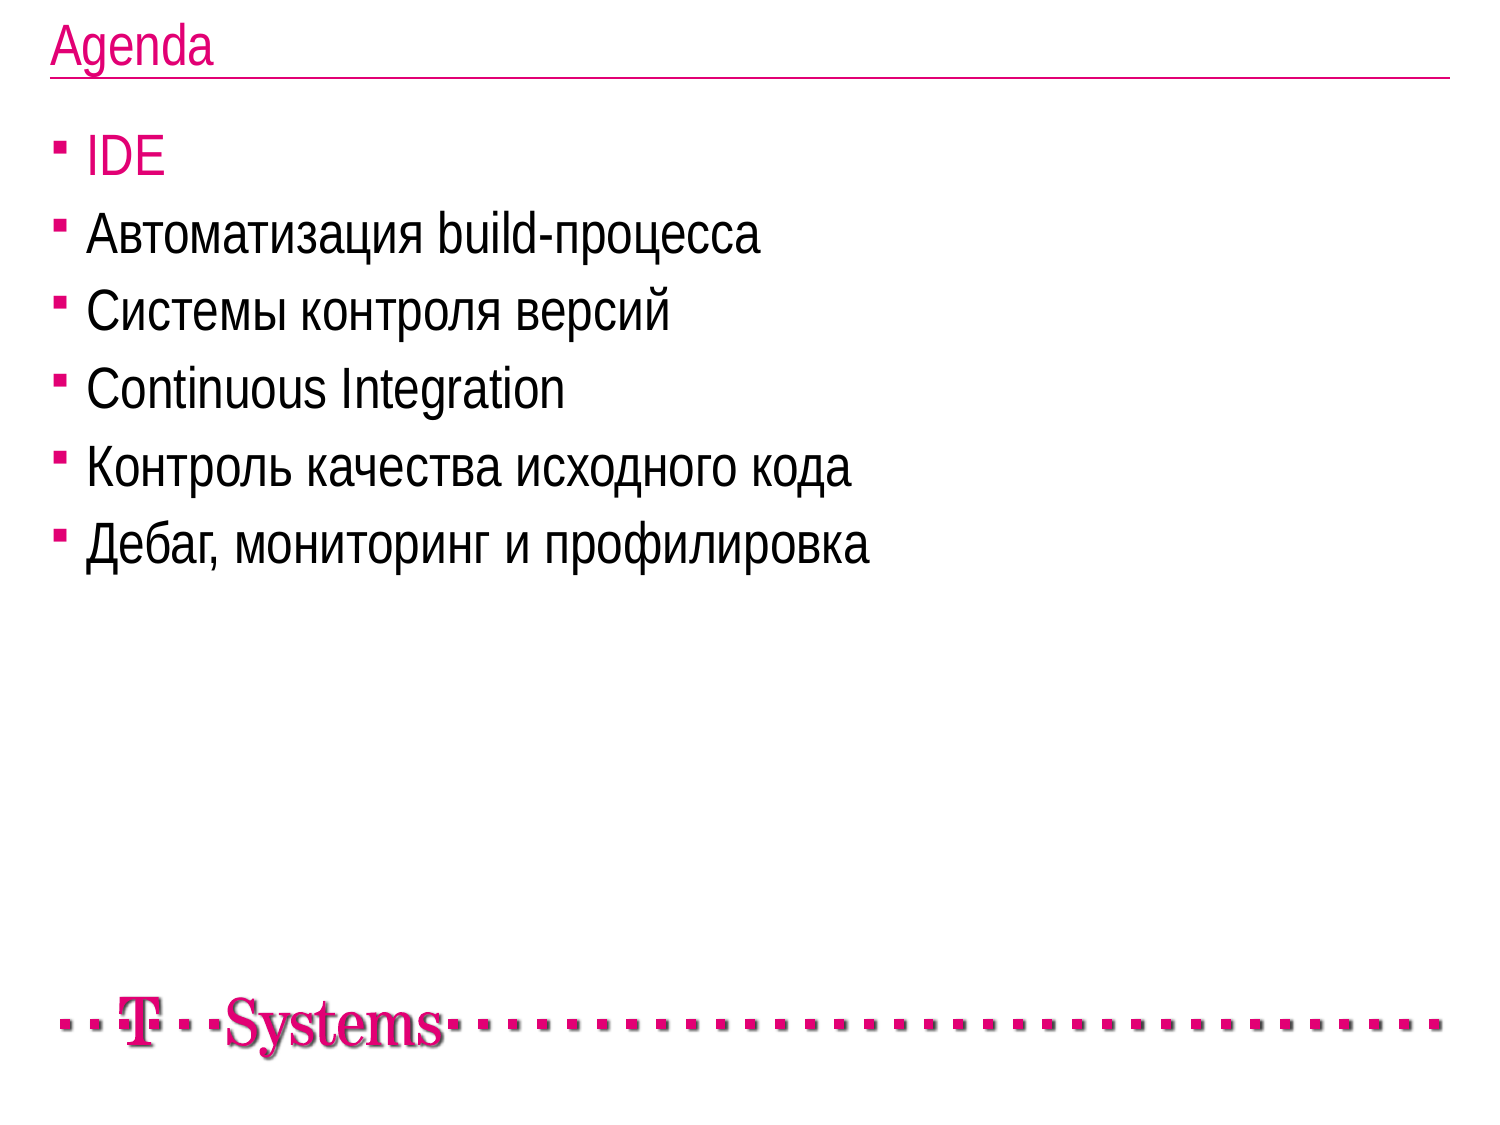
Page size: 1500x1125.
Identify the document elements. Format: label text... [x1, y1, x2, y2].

title Agenda [50, 14, 1450, 91]
list IDE Автоматизация build-процесса Системы контроля версий Continuous Integration Контроль качества исходного кода Дебаг, мониторинг и профилировка [49, 125, 1450, 988]
